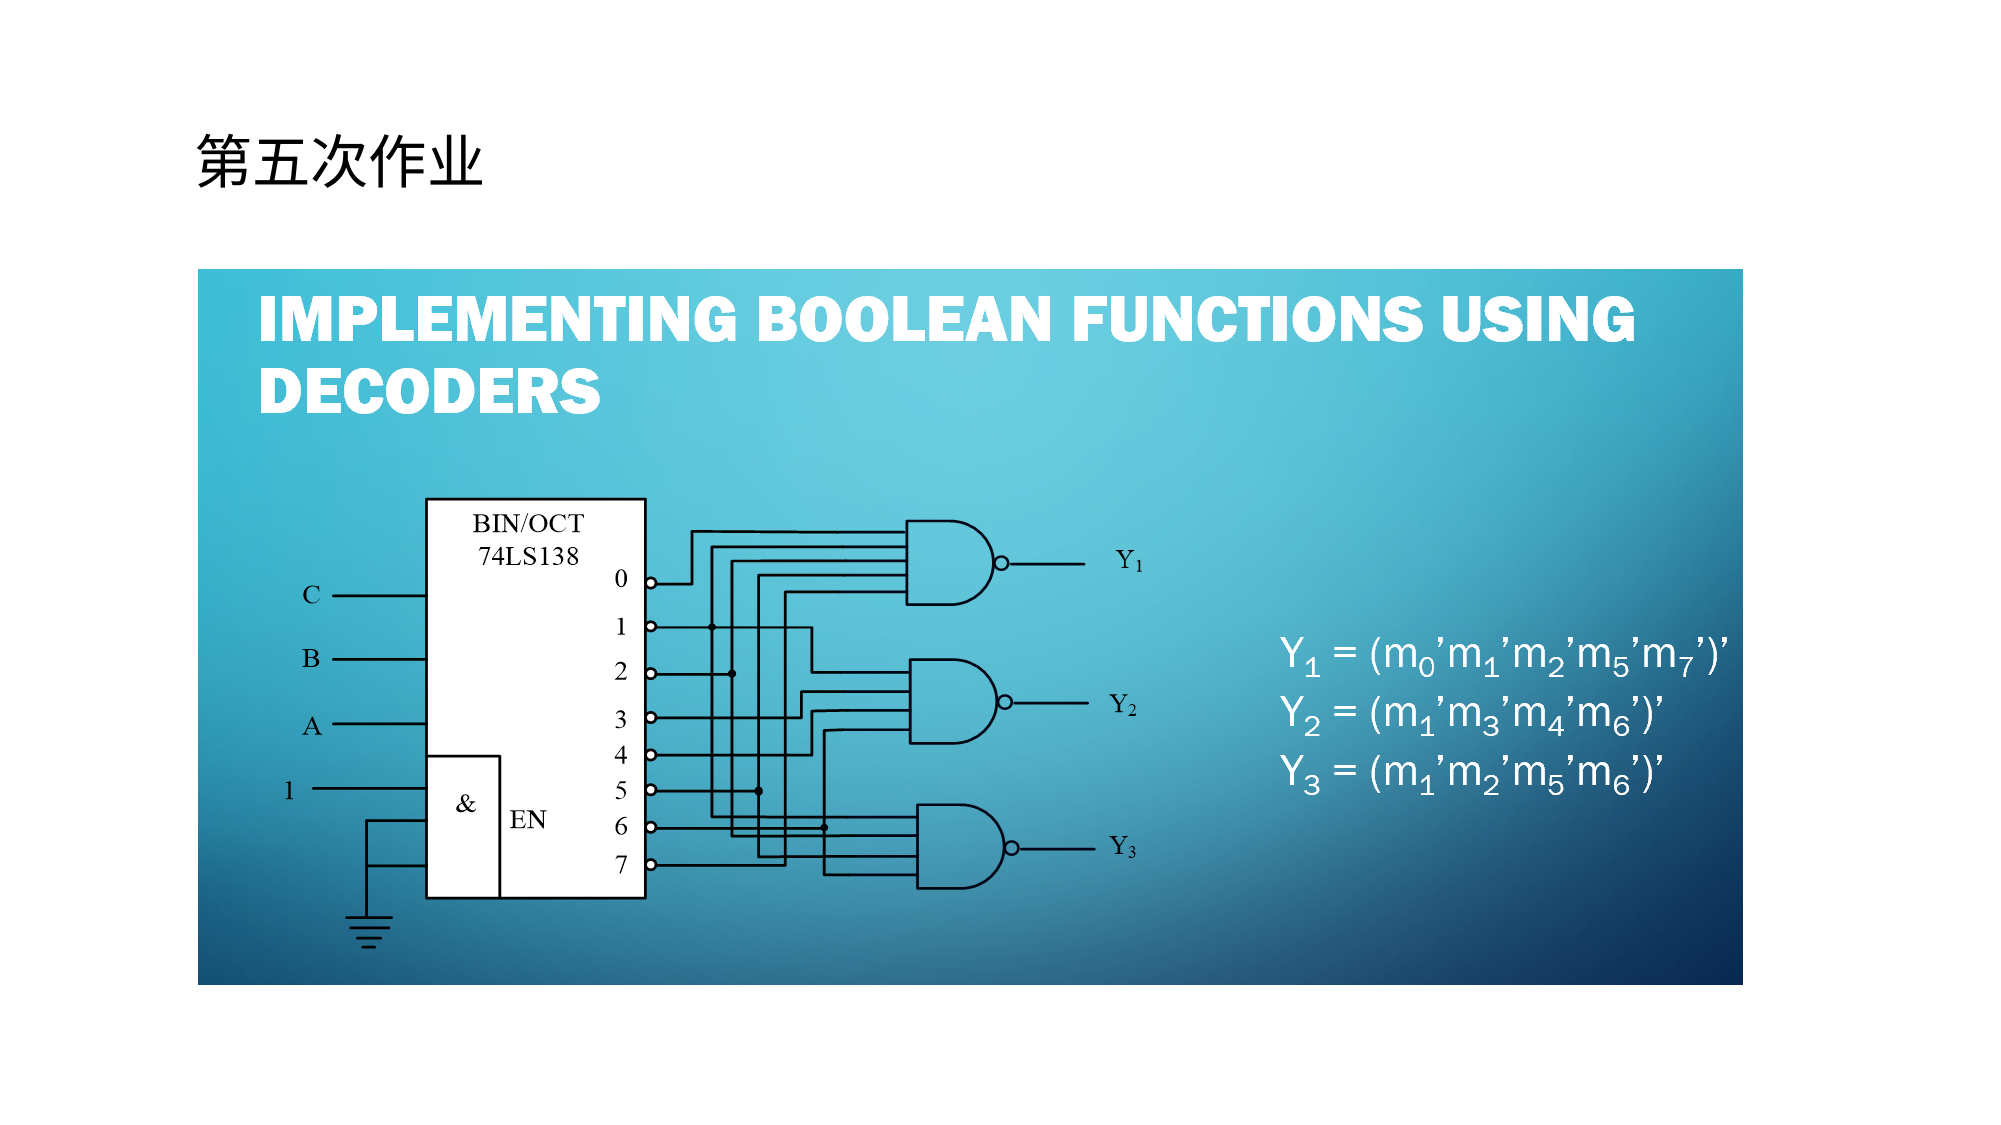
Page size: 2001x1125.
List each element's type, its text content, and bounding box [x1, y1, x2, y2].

picture [198, 269, 1743, 985]
text_box 第五次作业 [179, 117, 501, 203]
